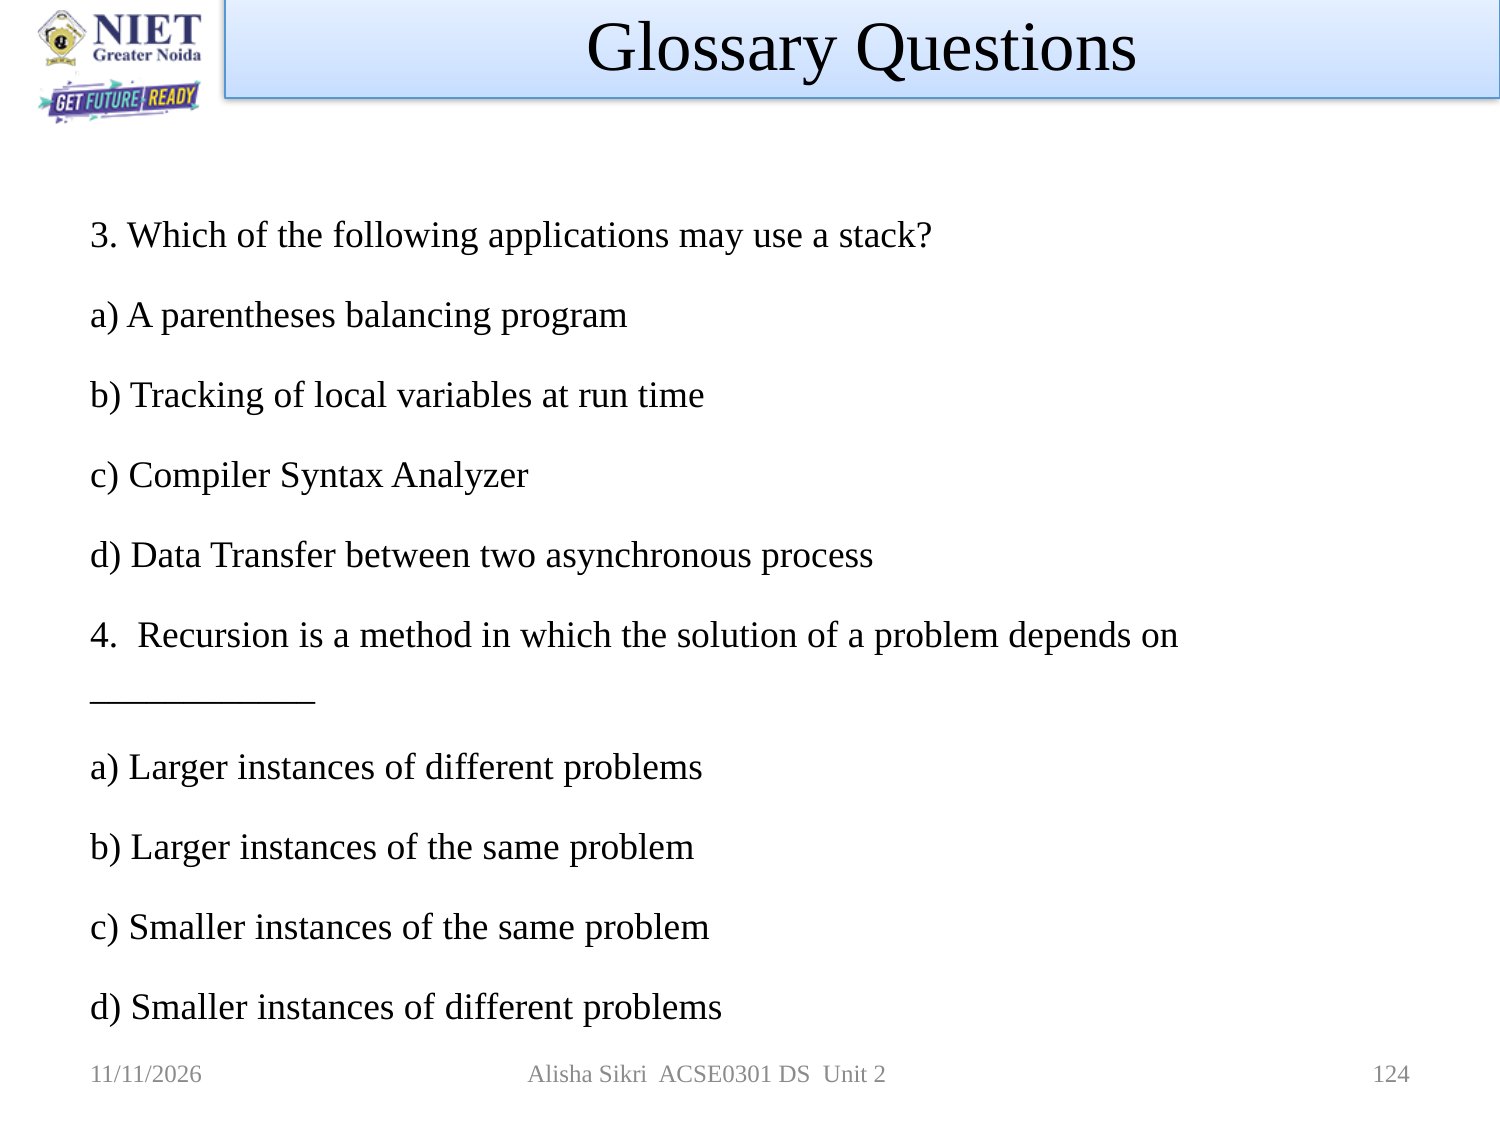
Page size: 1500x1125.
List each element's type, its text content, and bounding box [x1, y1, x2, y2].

slide_number 124 [1074, 1042, 1425, 1103]
picture [0, 0, 238, 135]
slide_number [75, 1042, 425, 1103]
footer Alisha Sikri ACSE0301 DS Unit 2 [512, 1042, 988, 1103]
list 3. Which of the following applications may use a stack? a) A parentheses balancing program b) Tracking of local variables at run time c) Compiler Syntax Analyzer d) Data Transfer between two asynchronous process 4. Recursion is a method in which the solution of a problem depends on ____________ a) Larger instances of different problems b) Larger instances of the same problem c) Smaller instances of the same problem d) Smaller instances of different problems [75, 195, 1425, 1038]
text_box Glossary Questions [238, 0, 1500, 99]
